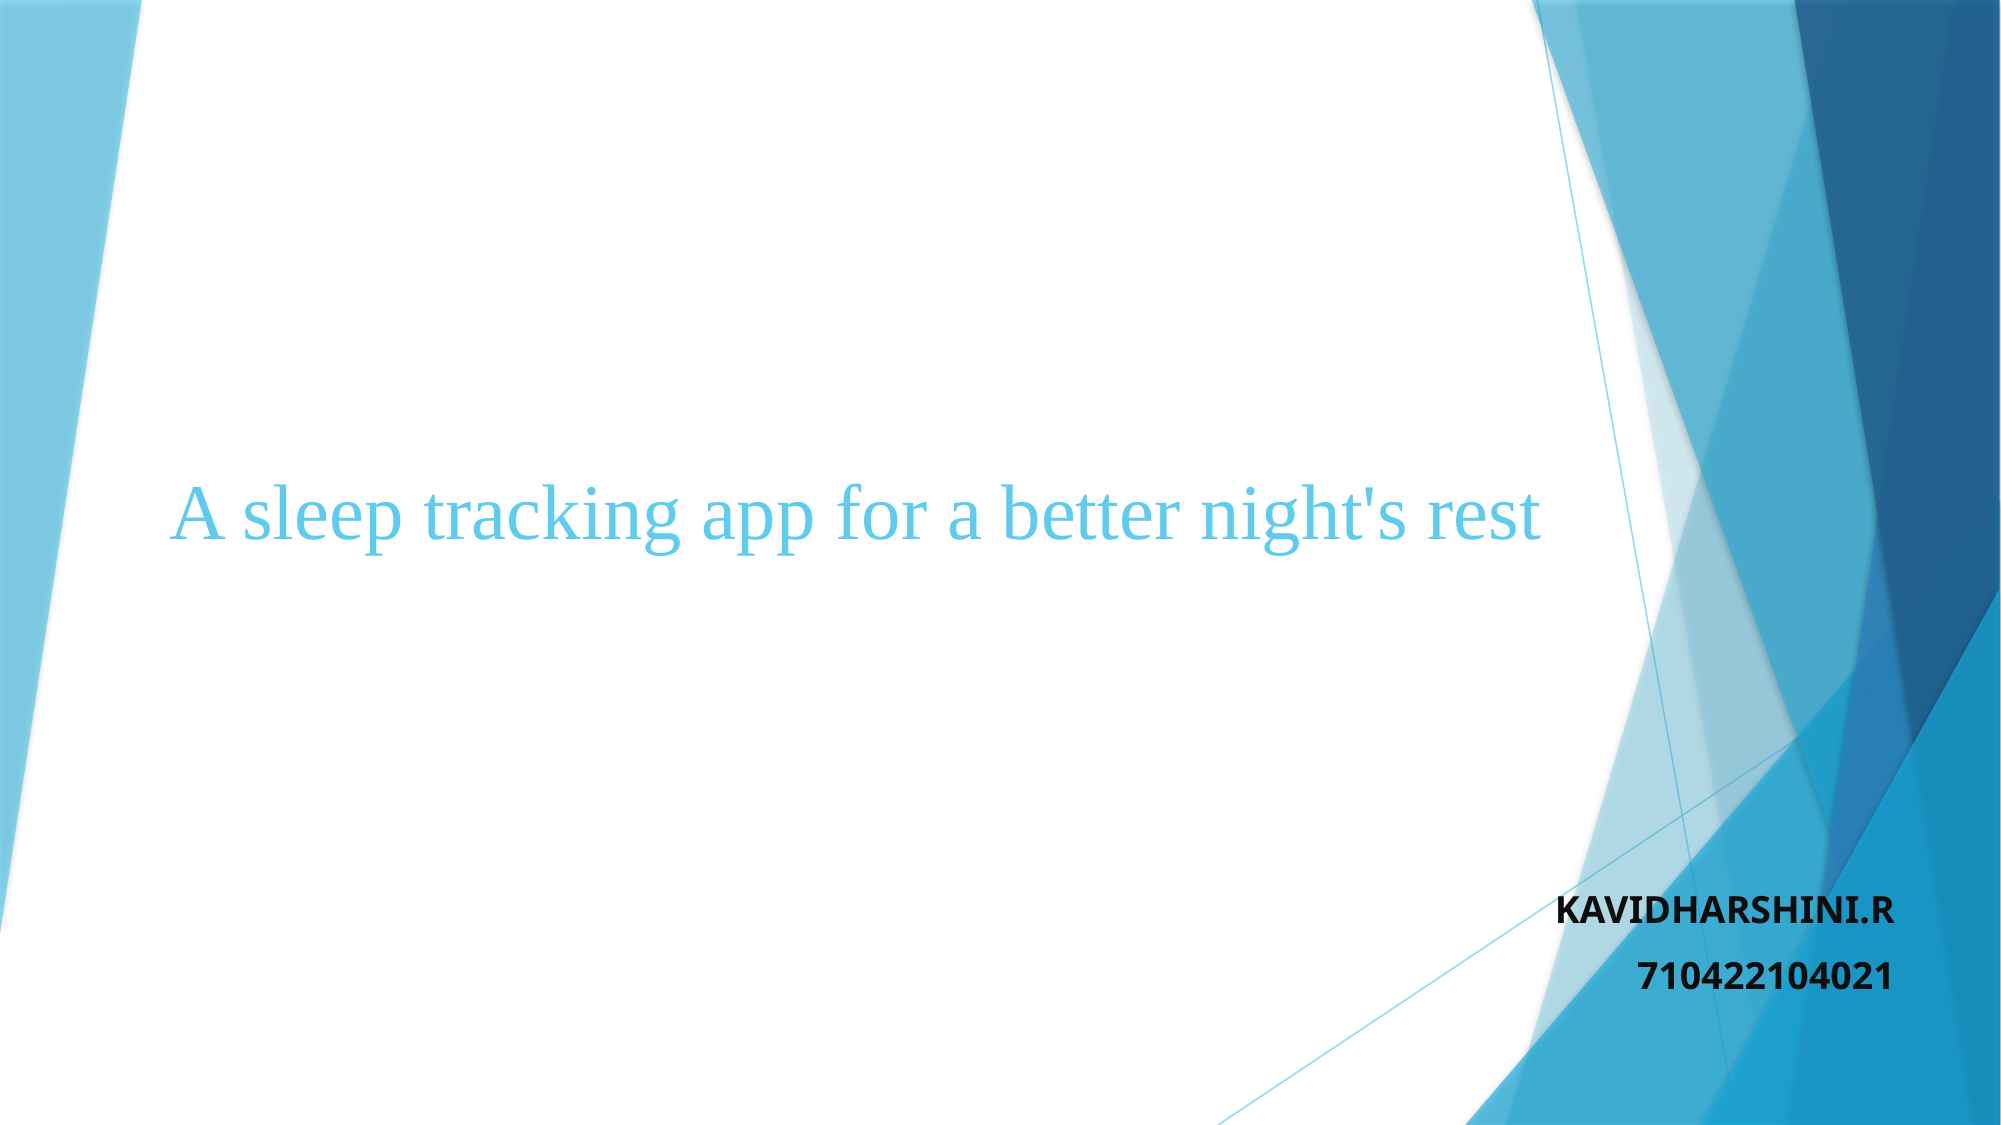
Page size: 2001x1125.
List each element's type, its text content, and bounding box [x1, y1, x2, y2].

subtitle KAVIDHARSHINI.R 710422104021 [636, 878, 1911, 1059]
title A sleep tracking app for a better night's rest [58, 66, 1559, 563]
